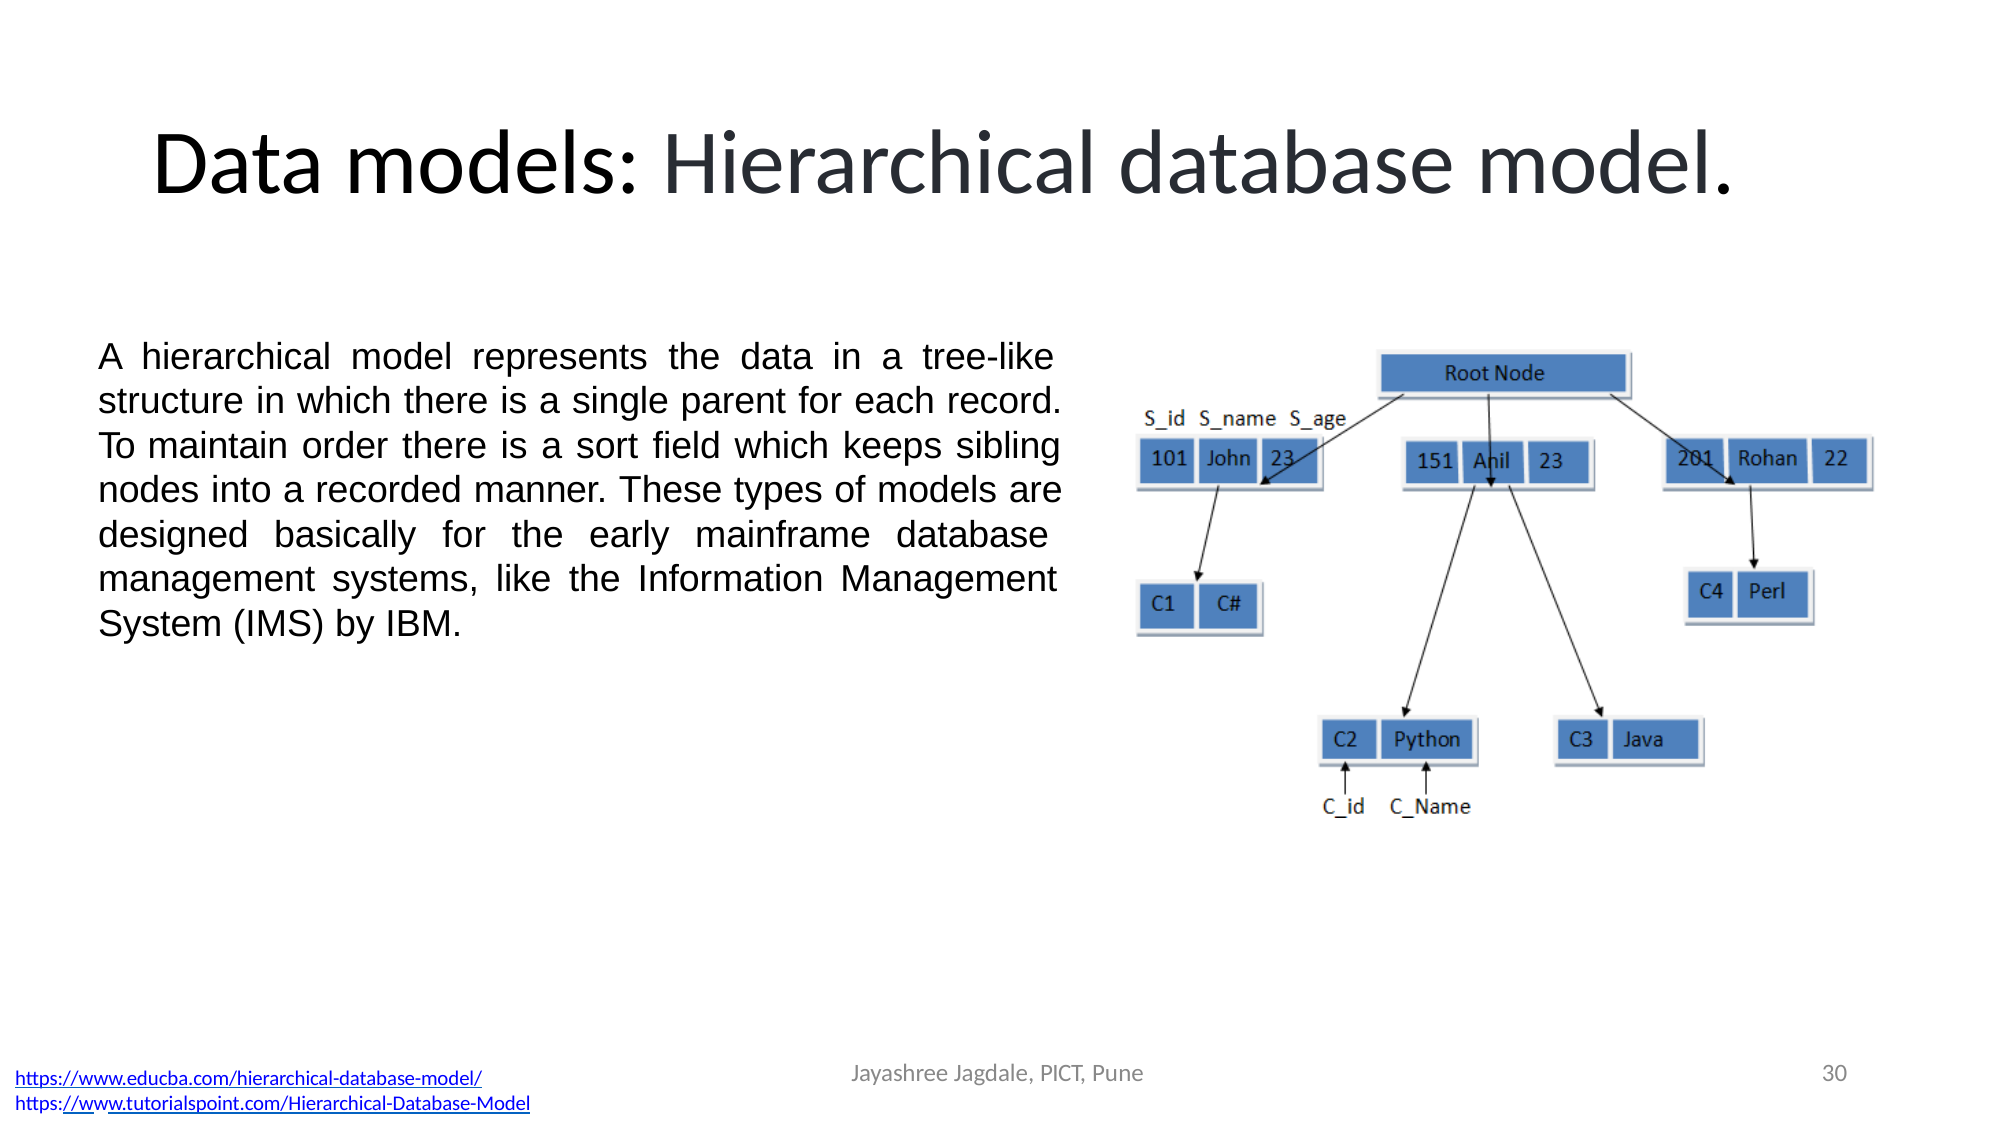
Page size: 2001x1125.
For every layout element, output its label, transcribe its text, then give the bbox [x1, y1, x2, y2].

text_box [1135, 349, 1875, 818]
text_box Data models: Hierarchical database model. [150, 99, 1747, 290]
text_box A hierarchical model represents the data in a tree-like structure in which there is a single parent for each record. To maintain order there is a sort field which keeps sibling nodes into a recorded manner. These types of models are designed basically for the early mainframe database management systems, like the Information Management System (IMS) by IBM. [96, 331, 1075, 646]
text_box https://www.educba.com/hierarchical-database-model/ https://www.tutorialspoint.com/Hierarchical-Database-Model [13, 1062, 545, 1115]
text_box Jayashree Jagdale, PICT, Pune [849, 1054, 1151, 1087]
text_box 30 [1819, 1054, 1850, 1087]
